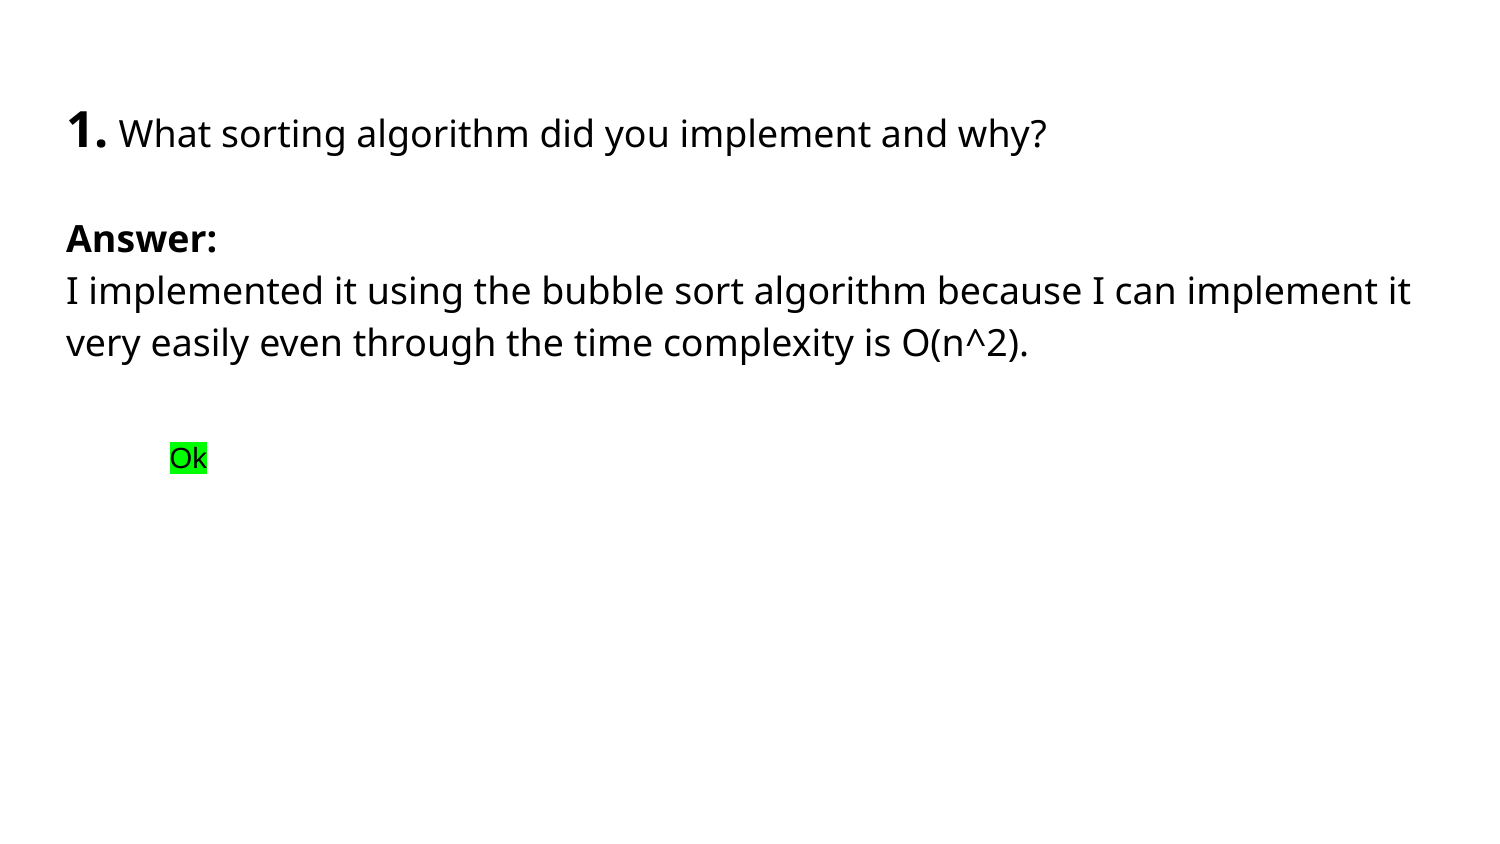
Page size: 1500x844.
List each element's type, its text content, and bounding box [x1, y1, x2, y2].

text_box Ok [154, 424, 994, 489]
title 1. What sorting algorithm did you implement and why? Answer: I implemented it using the bubble sort algorithm because I can implement it very easily even through the time complexity is O(n^2). [51, 72, 1449, 794]
